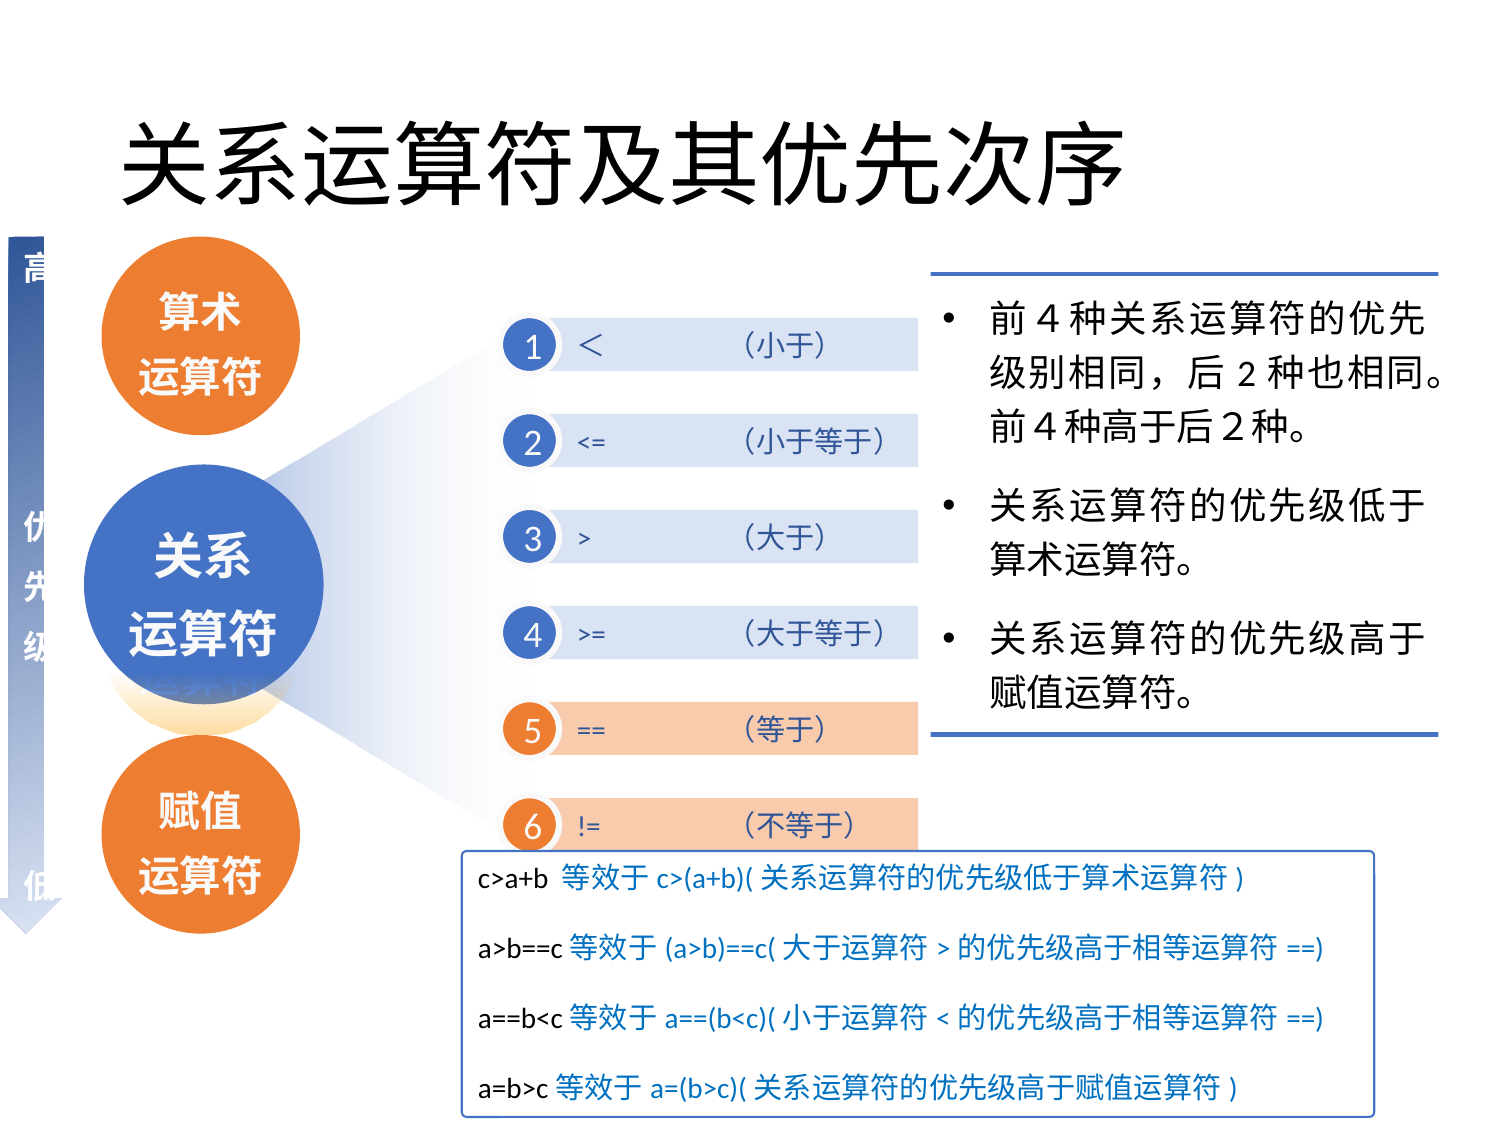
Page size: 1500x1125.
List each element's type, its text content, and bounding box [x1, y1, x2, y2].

text_box 2 [498, 410, 561, 471]
text_box > （大于） [546, 509, 919, 564]
text_box 1 [498, 313, 561, 376]
text_box != （不等于） [546, 797, 919, 849]
text_box 5 [498, 698, 561, 760]
text_box 高 优先级 低 [0, 235, 64, 936]
text_box == （等于） [546, 701, 919, 756]
text_box 算术 运算符 [100, 235, 301, 437]
text_box 关系 运算符 [82, 463, 325, 652]
text_box 3 [498, 505, 561, 568]
picture [101, 553, 304, 735]
text_box c>a+b 等效于c>(a+b)(关系运算符的优先级低于算术运算符) a>b==c等效于(a>b)==c(大于运算符>的优先级高于相等运算符==) a==b<c等效于a==(b<c)(小于运算符<的优先级高于相等运算符==) a=b>c等效于a=(b>c)(关系运算符的优先级高于赋值运算符) [460, 849, 1376, 1119]
text_box ＜ （小于） [546, 317, 919, 372]
text_box 赋值 运算符 [100, 735, 301, 935]
text_box 4 [498, 601, 561, 664]
title 关系运算符及其优先次序 [103, 59, 1397, 278]
text_box >= （大于等于） [546, 605, 919, 660]
text_box [264, 338, 536, 832]
text_box 6 [498, 794, 561, 849]
text_box <= （小于等于） [546, 413, 919, 468]
